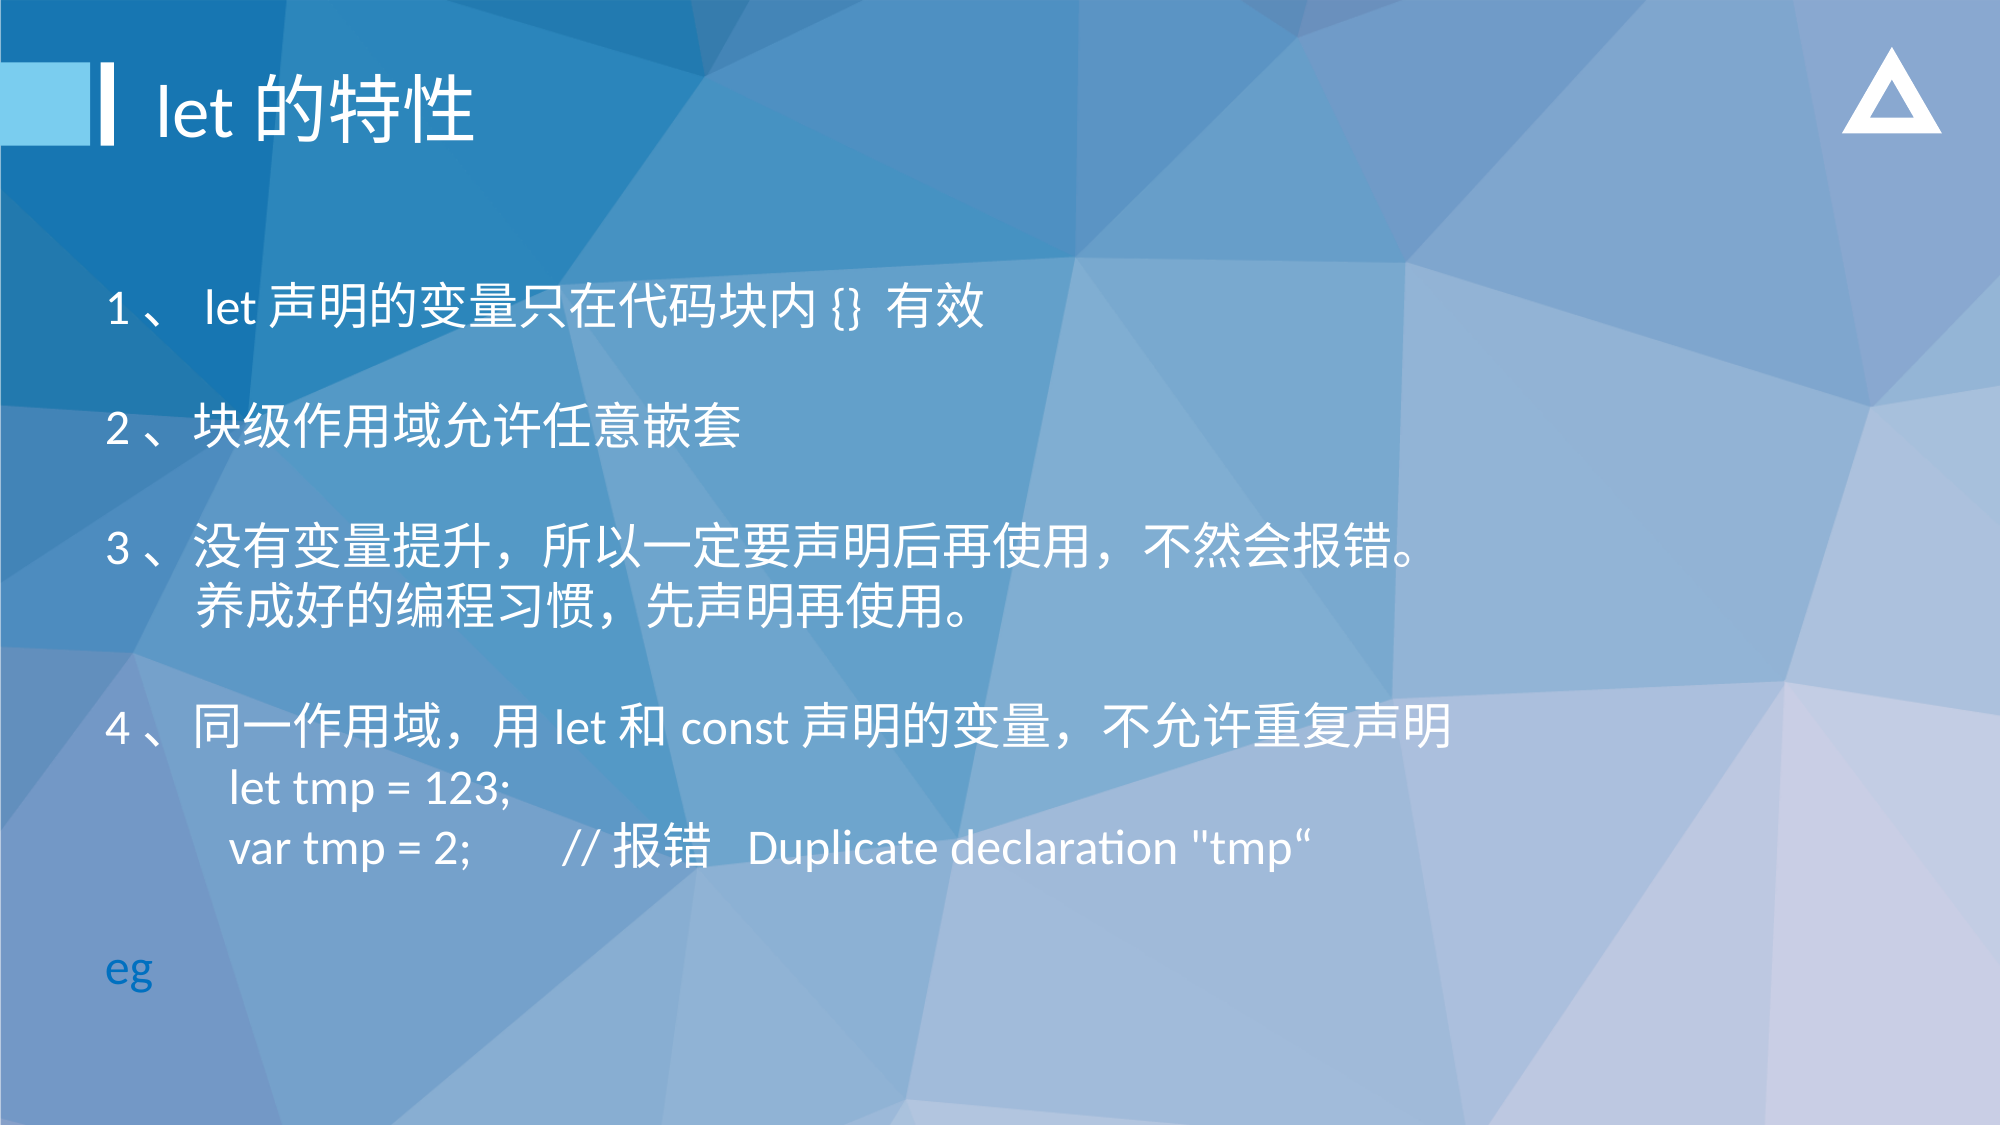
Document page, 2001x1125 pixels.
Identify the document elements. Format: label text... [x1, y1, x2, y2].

text_box let的特性 [140, 54, 1183, 160]
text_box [0, 62, 115, 146]
text_box [1841, 46, 1942, 134]
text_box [89, 262, 1904, 1035]
picture [0, 0, 2000, 1125]
